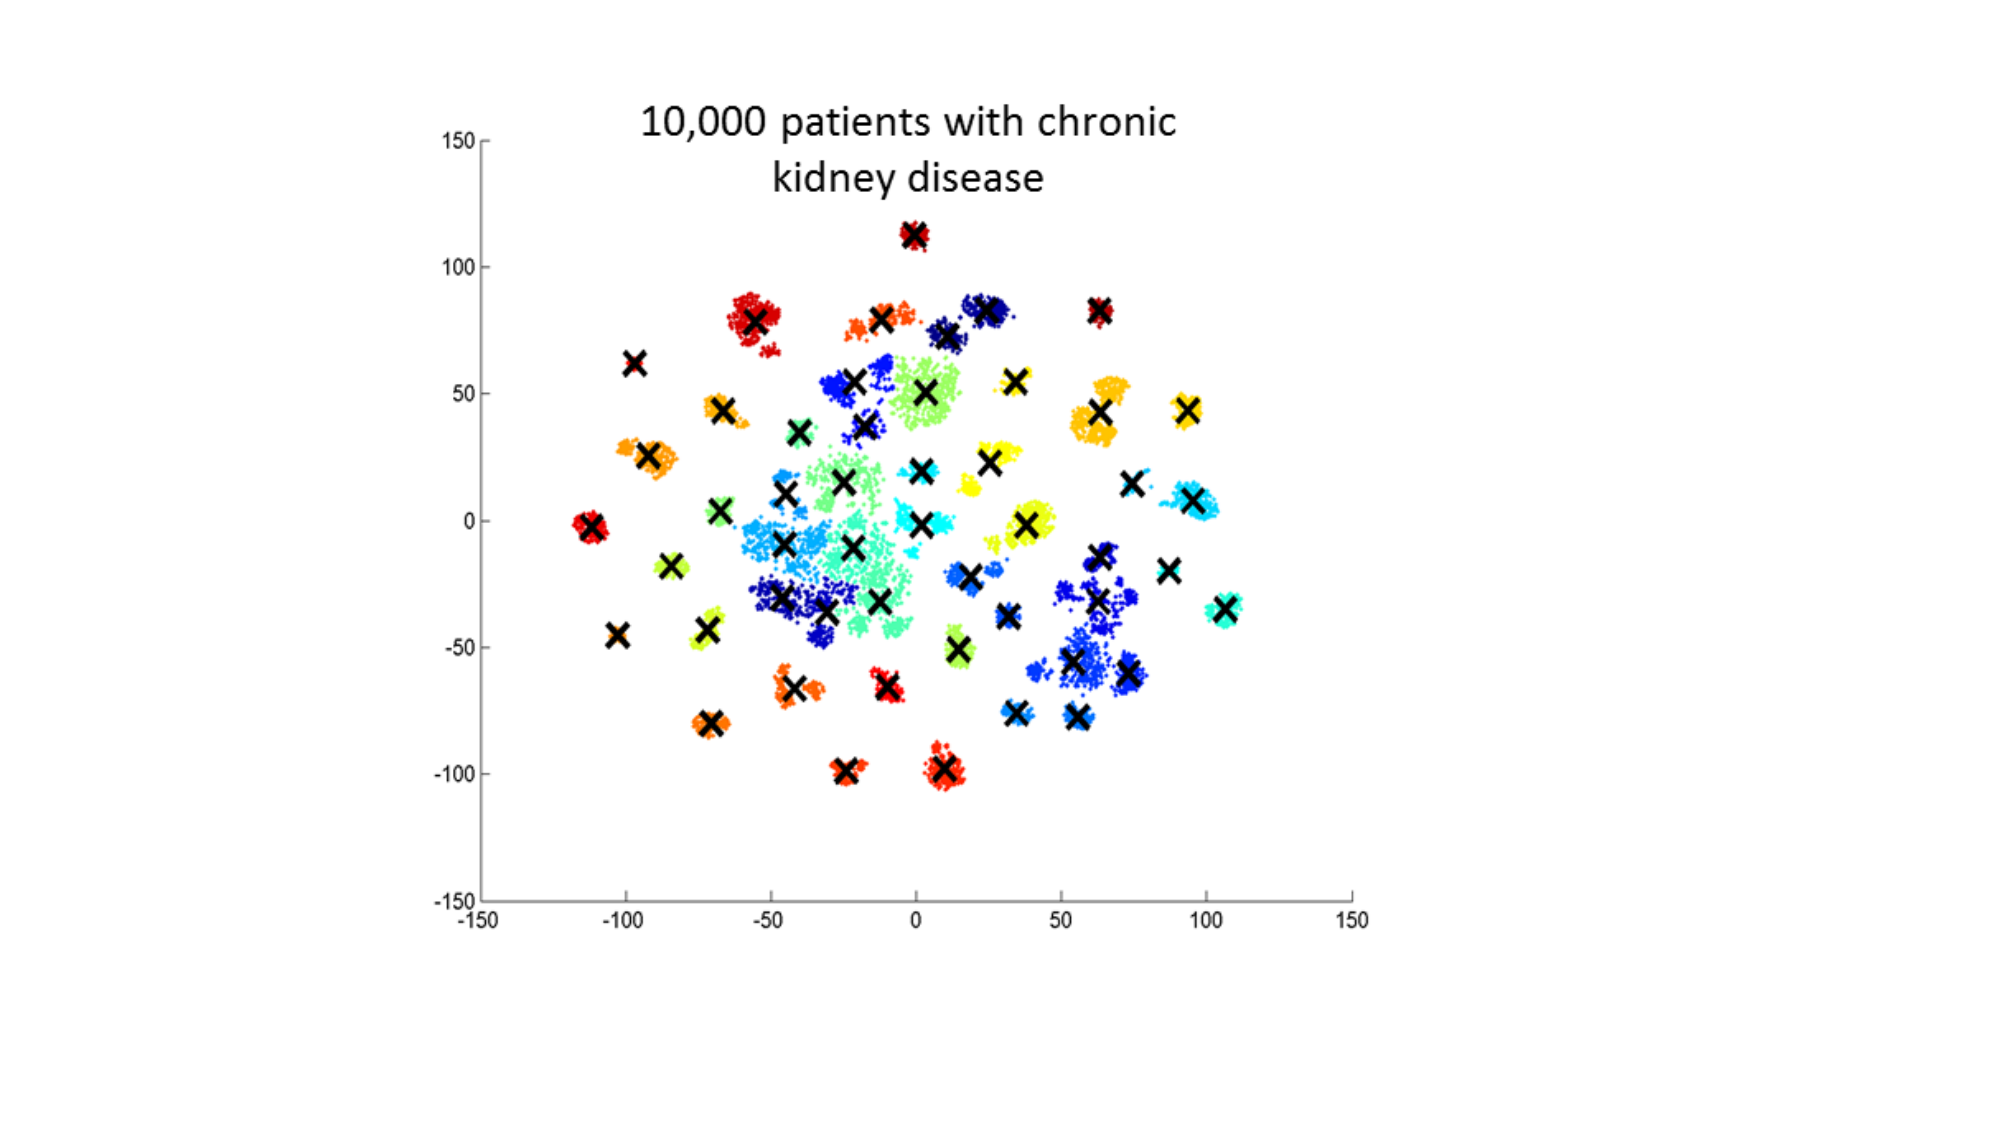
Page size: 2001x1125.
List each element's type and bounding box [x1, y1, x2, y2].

picture [335, 70, 1459, 1005]
